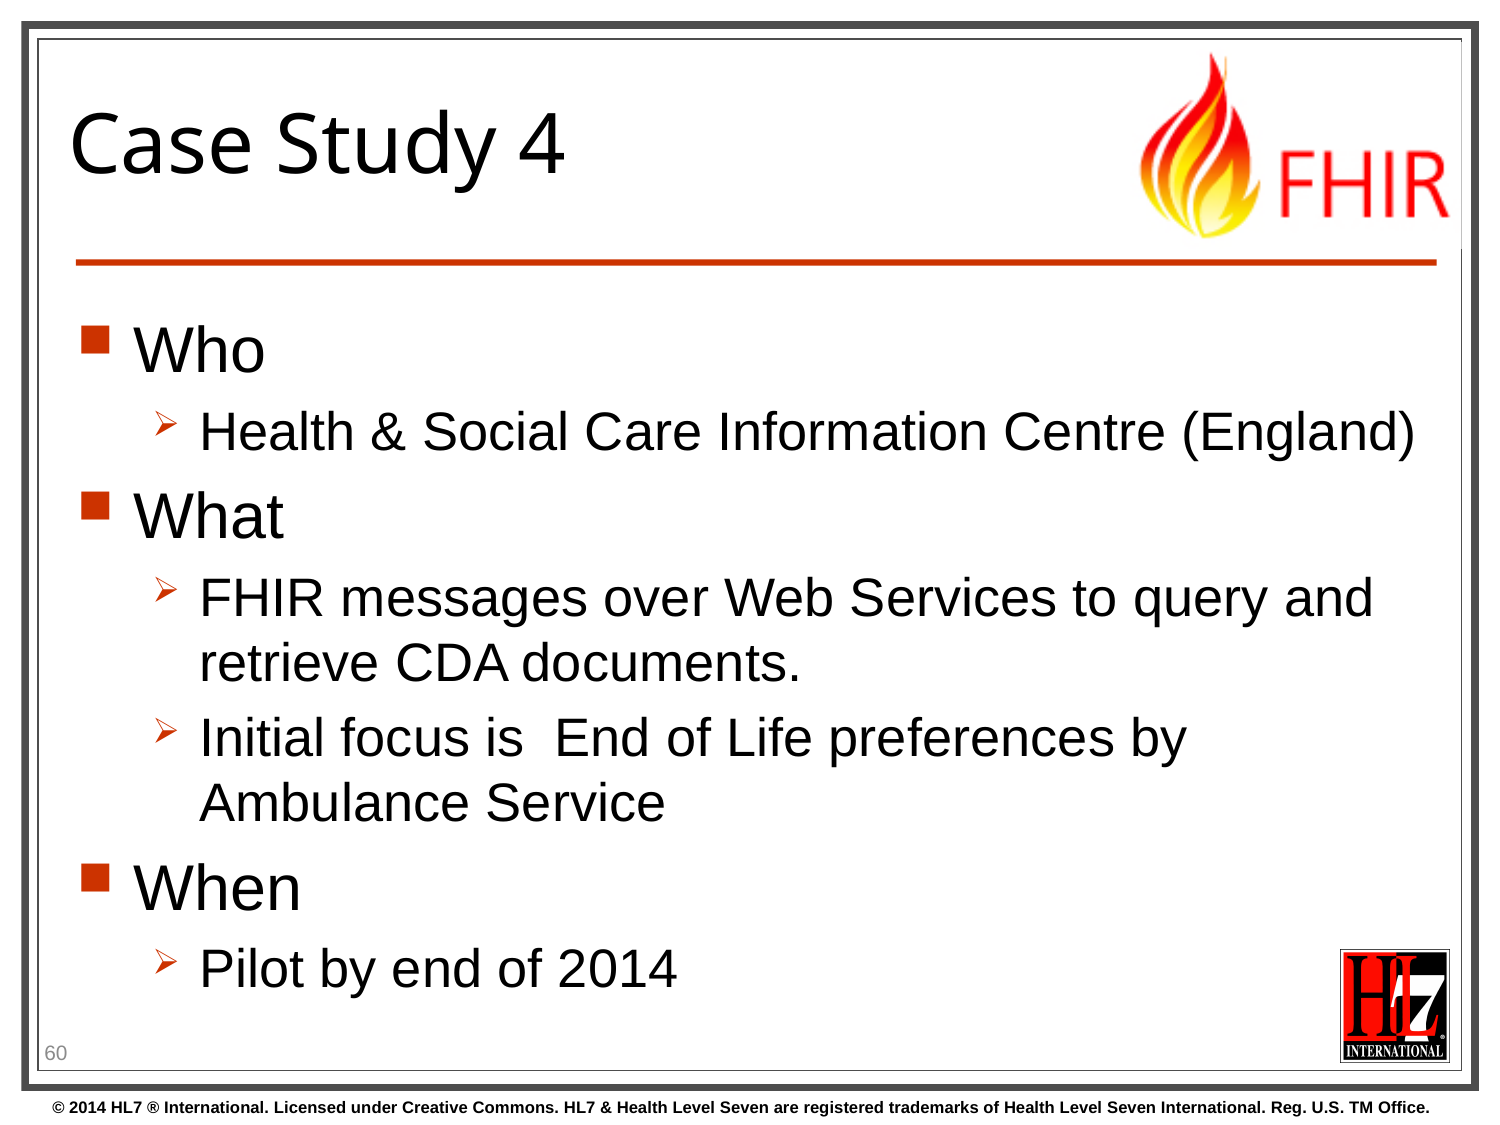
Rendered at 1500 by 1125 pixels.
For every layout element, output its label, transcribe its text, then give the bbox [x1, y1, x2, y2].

picture [1128, 42, 1462, 249]
picture [1340, 949, 1450, 1063]
list Who Health & Social Care Information Centre (England) What FHIR messages over Web Services to query and retrieve CDA documents. Initial focus is End of Life preferences by Ambulance Service When Pilot by end of 2014 [62, 299, 1438, 1035]
slide_number 60 [29, 1034, 148, 1071]
title Case Study 4 [53, 54, 1128, 244]
